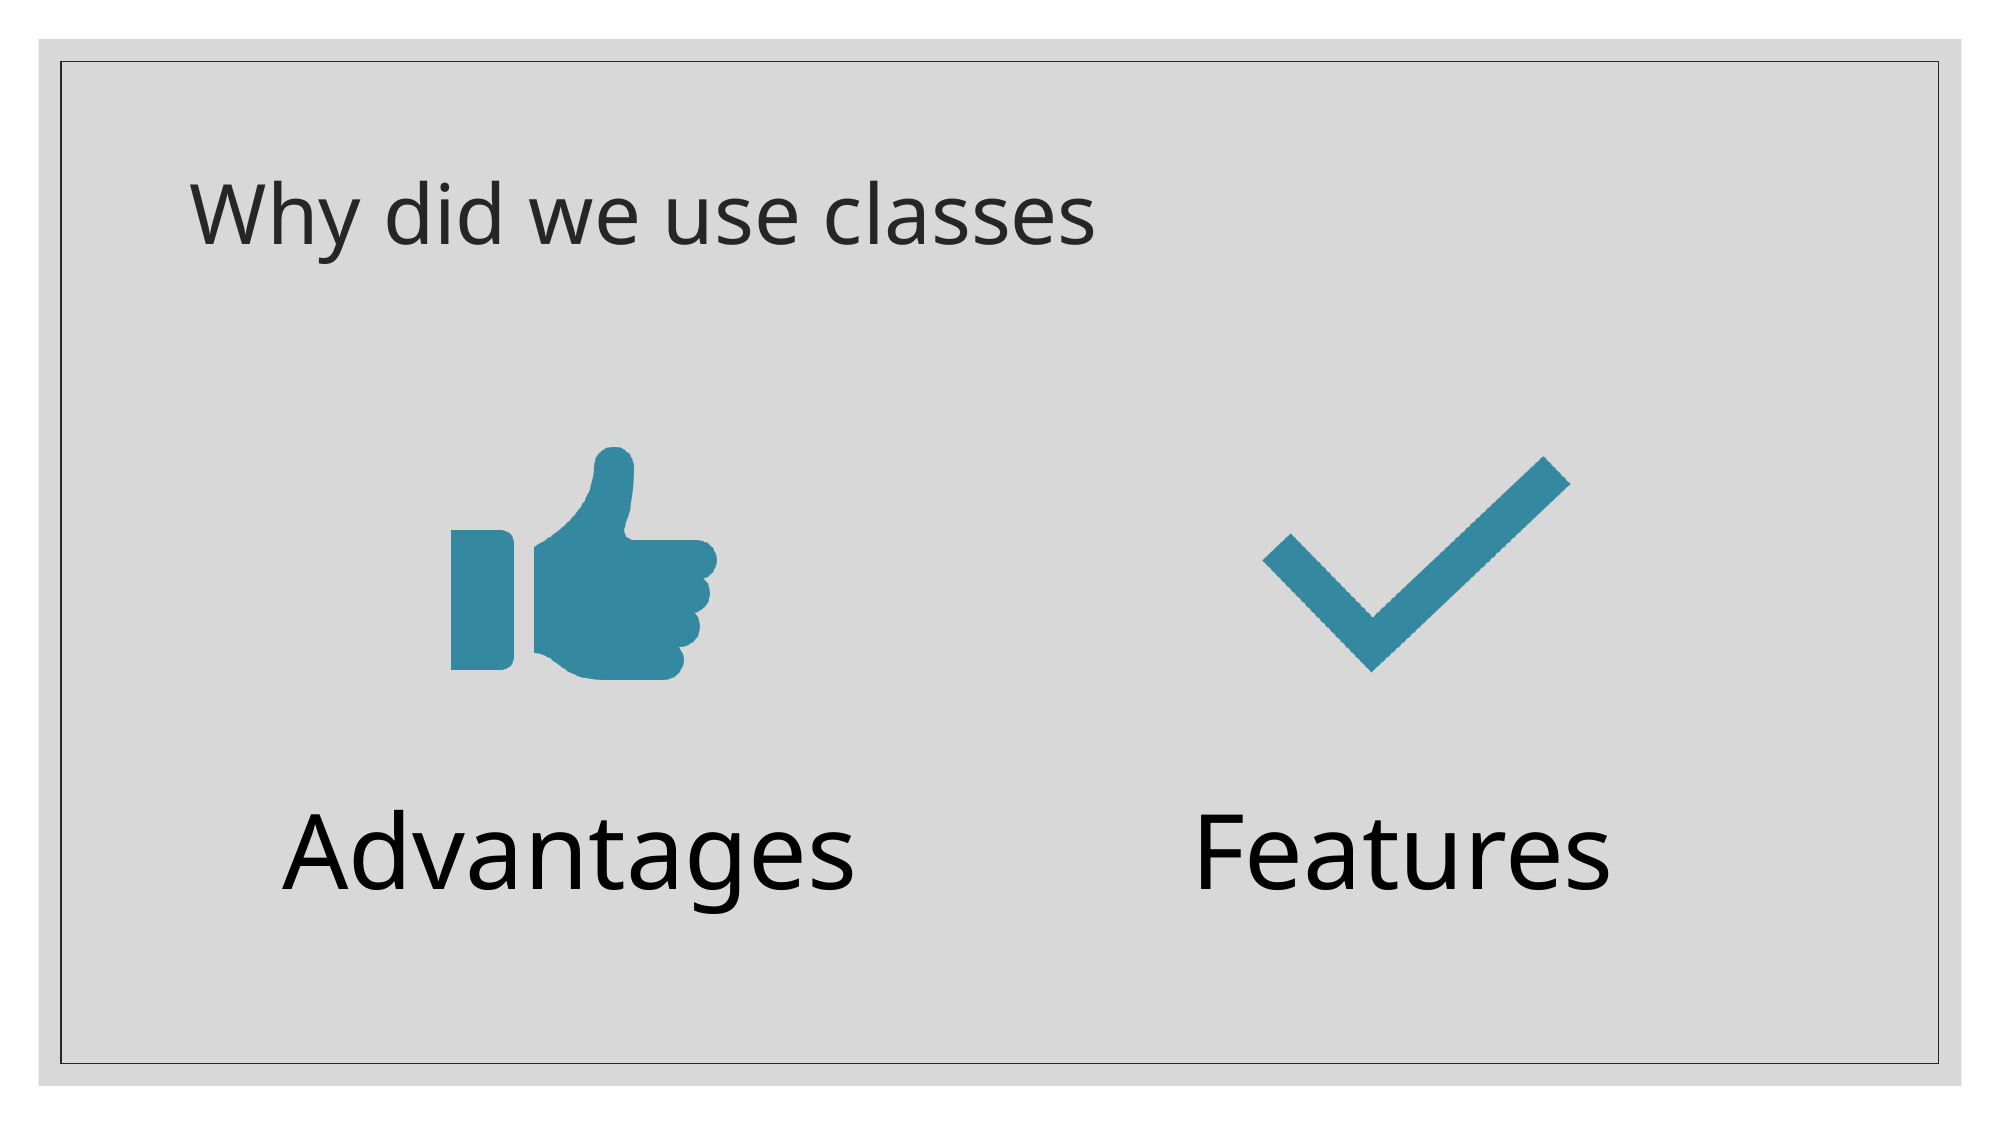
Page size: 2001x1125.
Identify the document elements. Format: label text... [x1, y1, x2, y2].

title Why did we use classes [174, 105, 1825, 331]
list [174, 344, 1825, 977]
